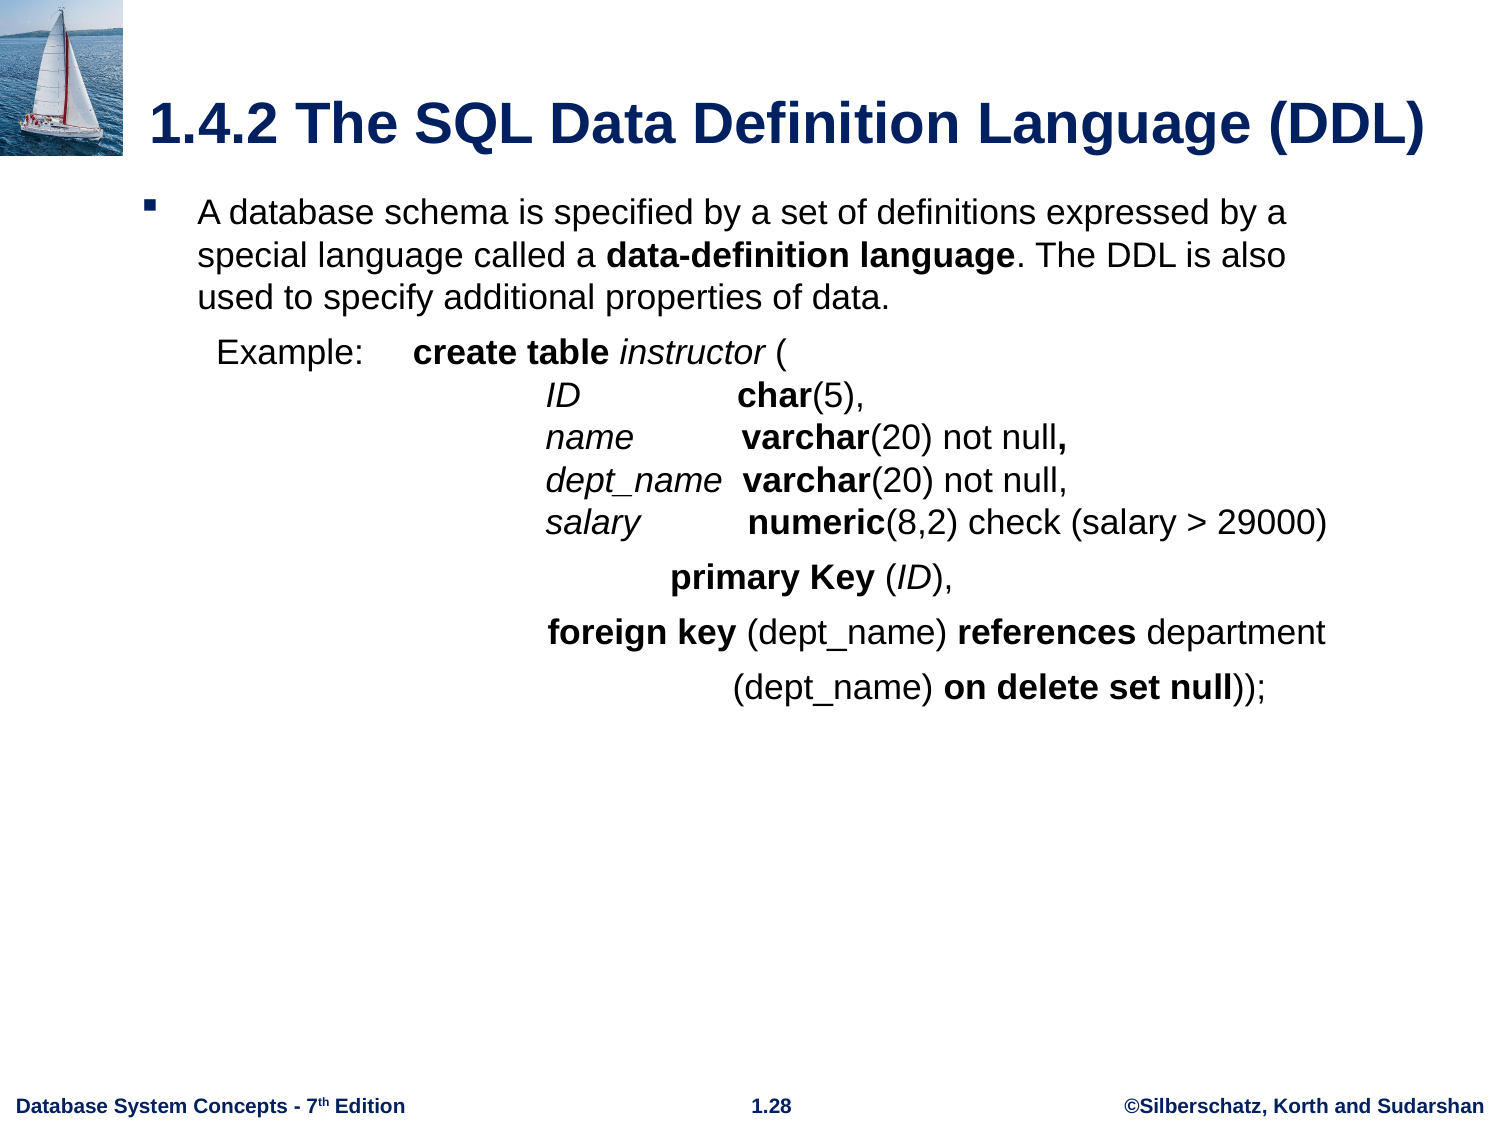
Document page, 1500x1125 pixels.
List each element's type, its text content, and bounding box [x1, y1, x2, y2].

picture [0, 0, 123, 156]
list A database schema is specified by a set of definitions expressed by a special language called a data-definition language. The DDL is also used to specify additional properties of data. Example: create table instructor ( ID char(5), name varchar(20) not null, dept_name varchar(20) not null, salary numeric(8,2) check (salary > 29000) primary Key (ID), foreign key (dept_name) references department (dept_name) on delete set null)); [126, 181, 1355, 986]
title 1.4.2 The SQL Data Definition Language (DDL) [125, 62, 1452, 163]
